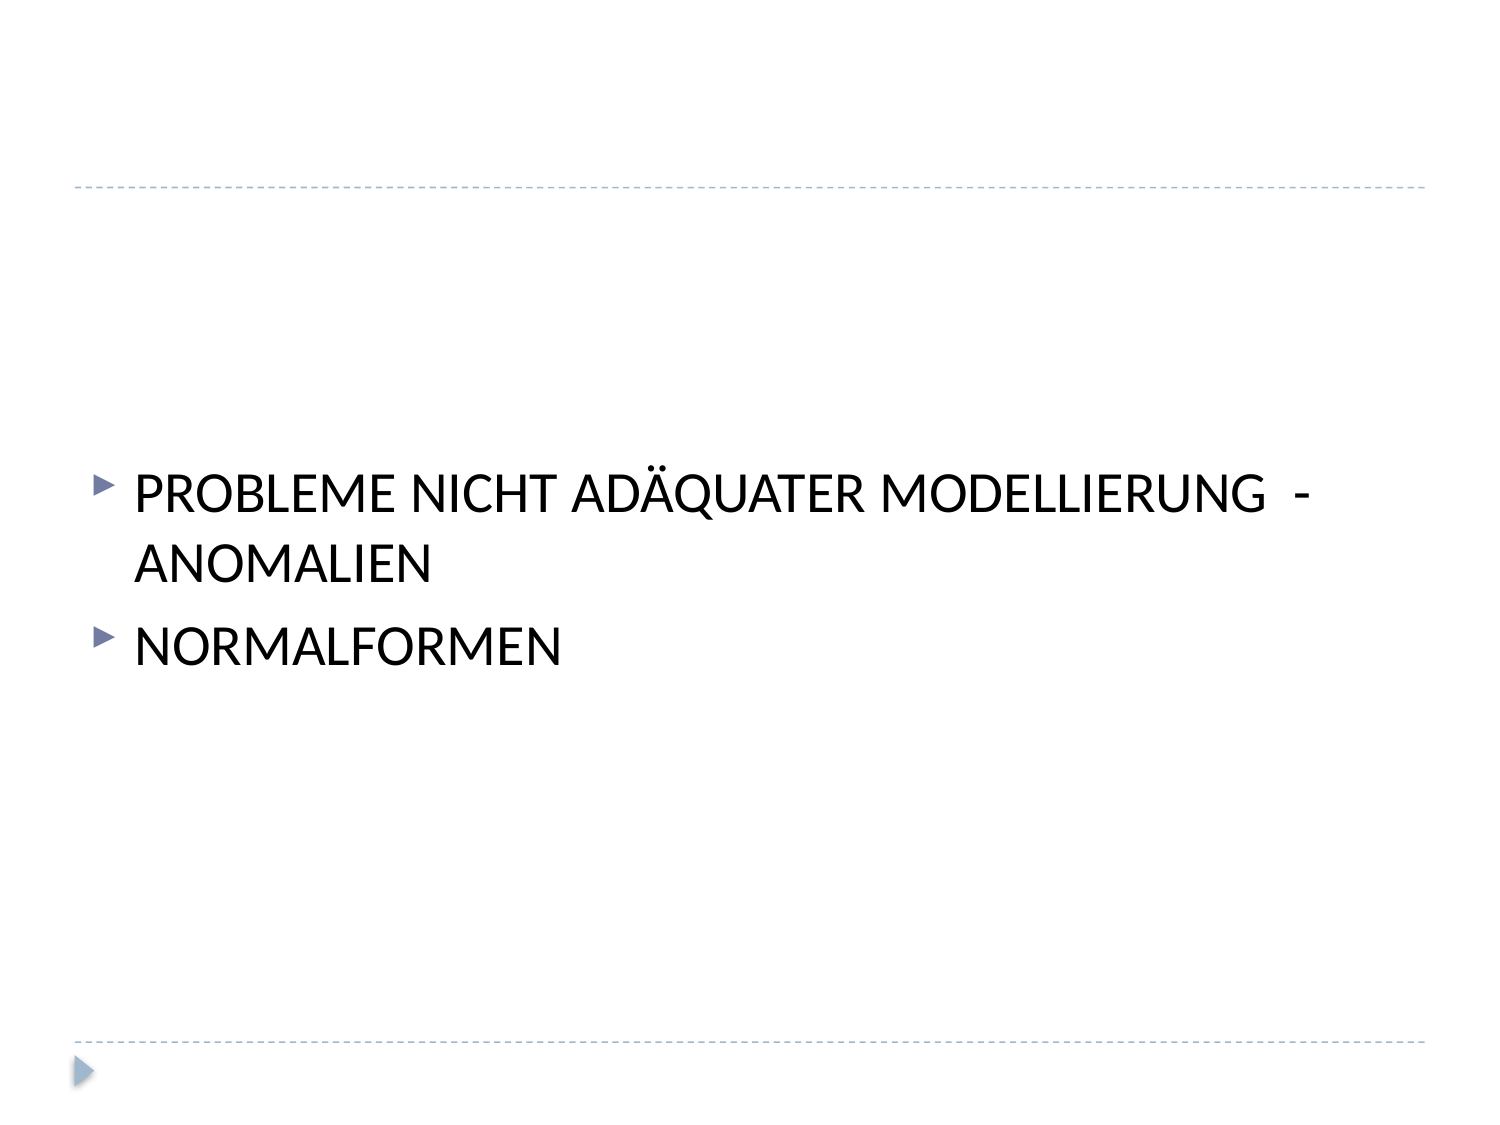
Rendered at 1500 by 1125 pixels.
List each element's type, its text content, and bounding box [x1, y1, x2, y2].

list PROBLEME NICHT ADÄQUATER MODELLIERUNG - ANOMALIEN NORMALFORMEN [75, 200, 1425, 1010]
